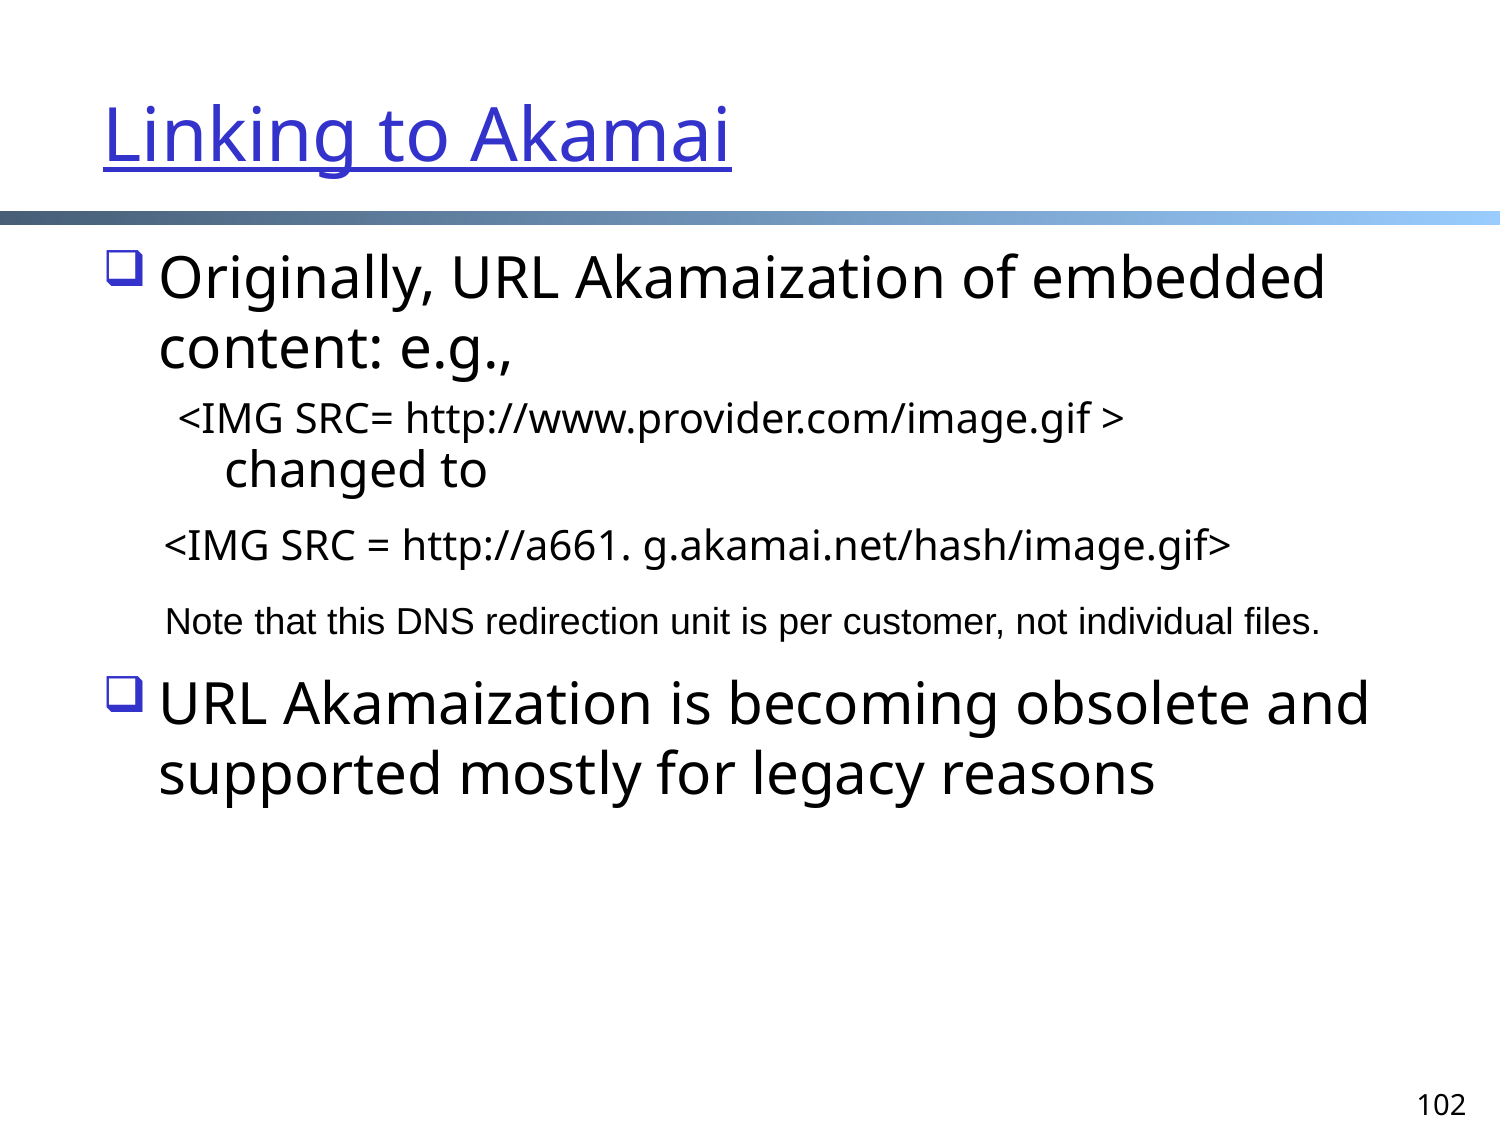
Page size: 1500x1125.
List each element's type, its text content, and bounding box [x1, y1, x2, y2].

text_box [1424, 212, 1428, 224]
slide_number 102 [1362, 1078, 1483, 1125]
text_box Note that this DNS redirection unit is per customer, not individual files. [149, 589, 1363, 649]
list Originally, URL Akamaization of embedded content: e.g., <IMG SRC= http://www.provider.com/image.gif > changed to <IMG SRC = http://a661. g.akamai.net/hash/image.gif> URL Akamaization is becoming obsolete and supported mostly for legacy reasons [87, 232, 1438, 1072]
title Linking to Akamai [87, 37, 1363, 225]
